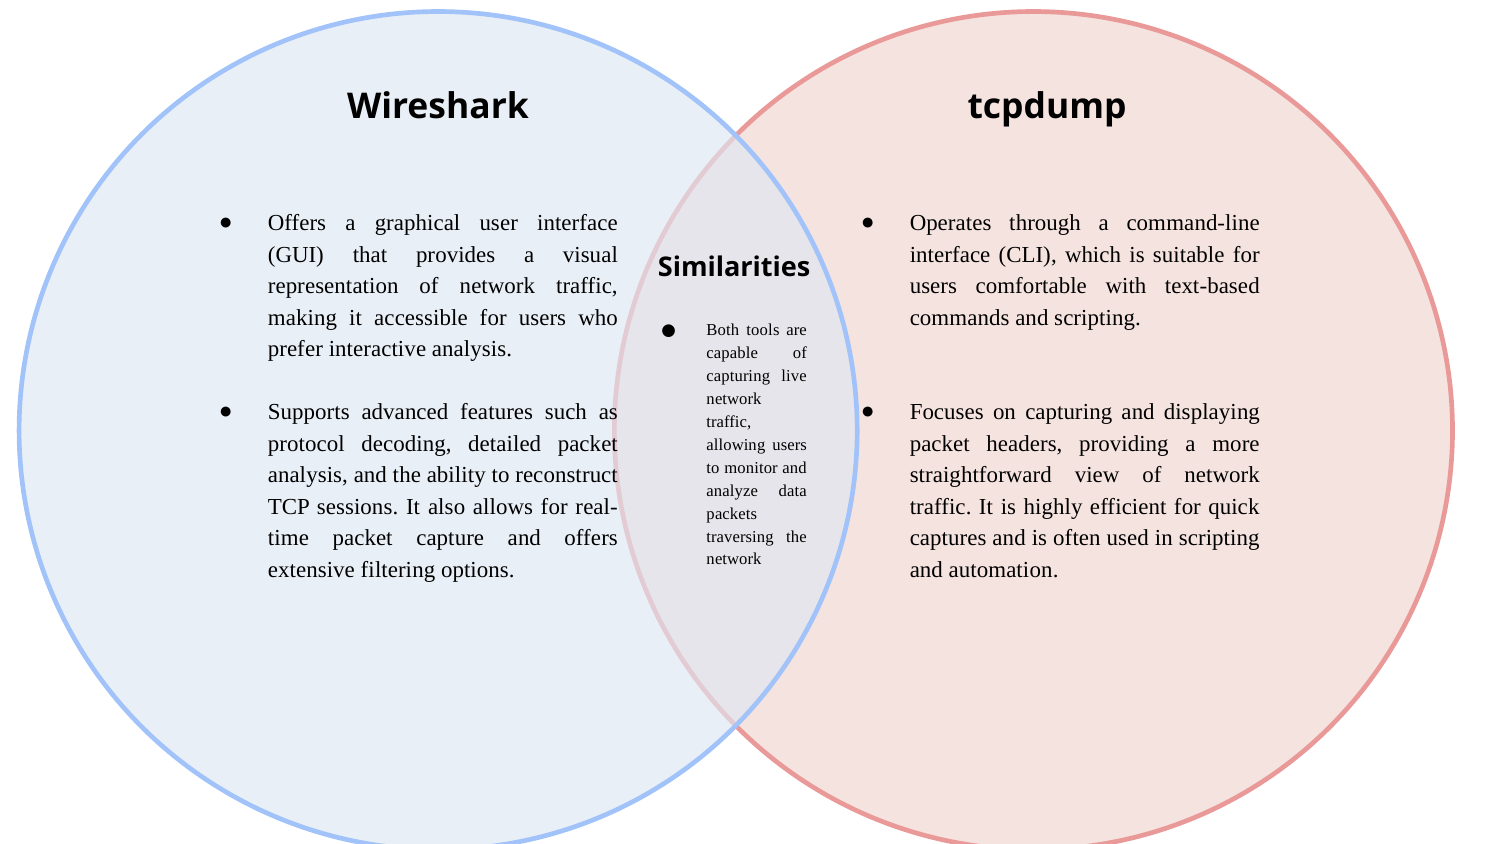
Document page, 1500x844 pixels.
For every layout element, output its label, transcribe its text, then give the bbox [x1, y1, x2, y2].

text_box tcpdump [952, 33, 1144, 170]
text_box Operates through a command-line interface (CLI), which is suitable for users comfortable with text-based commands and scripting. Focuses on capturing and displaying packet headers, providing a more straightforward view of network traffic. It is highly efficient for quick captures and is often used in scripting and automation. [863, 188, 1276, 597]
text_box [18, 11, 858, 844]
text_box [863, 11, 1453, 844]
